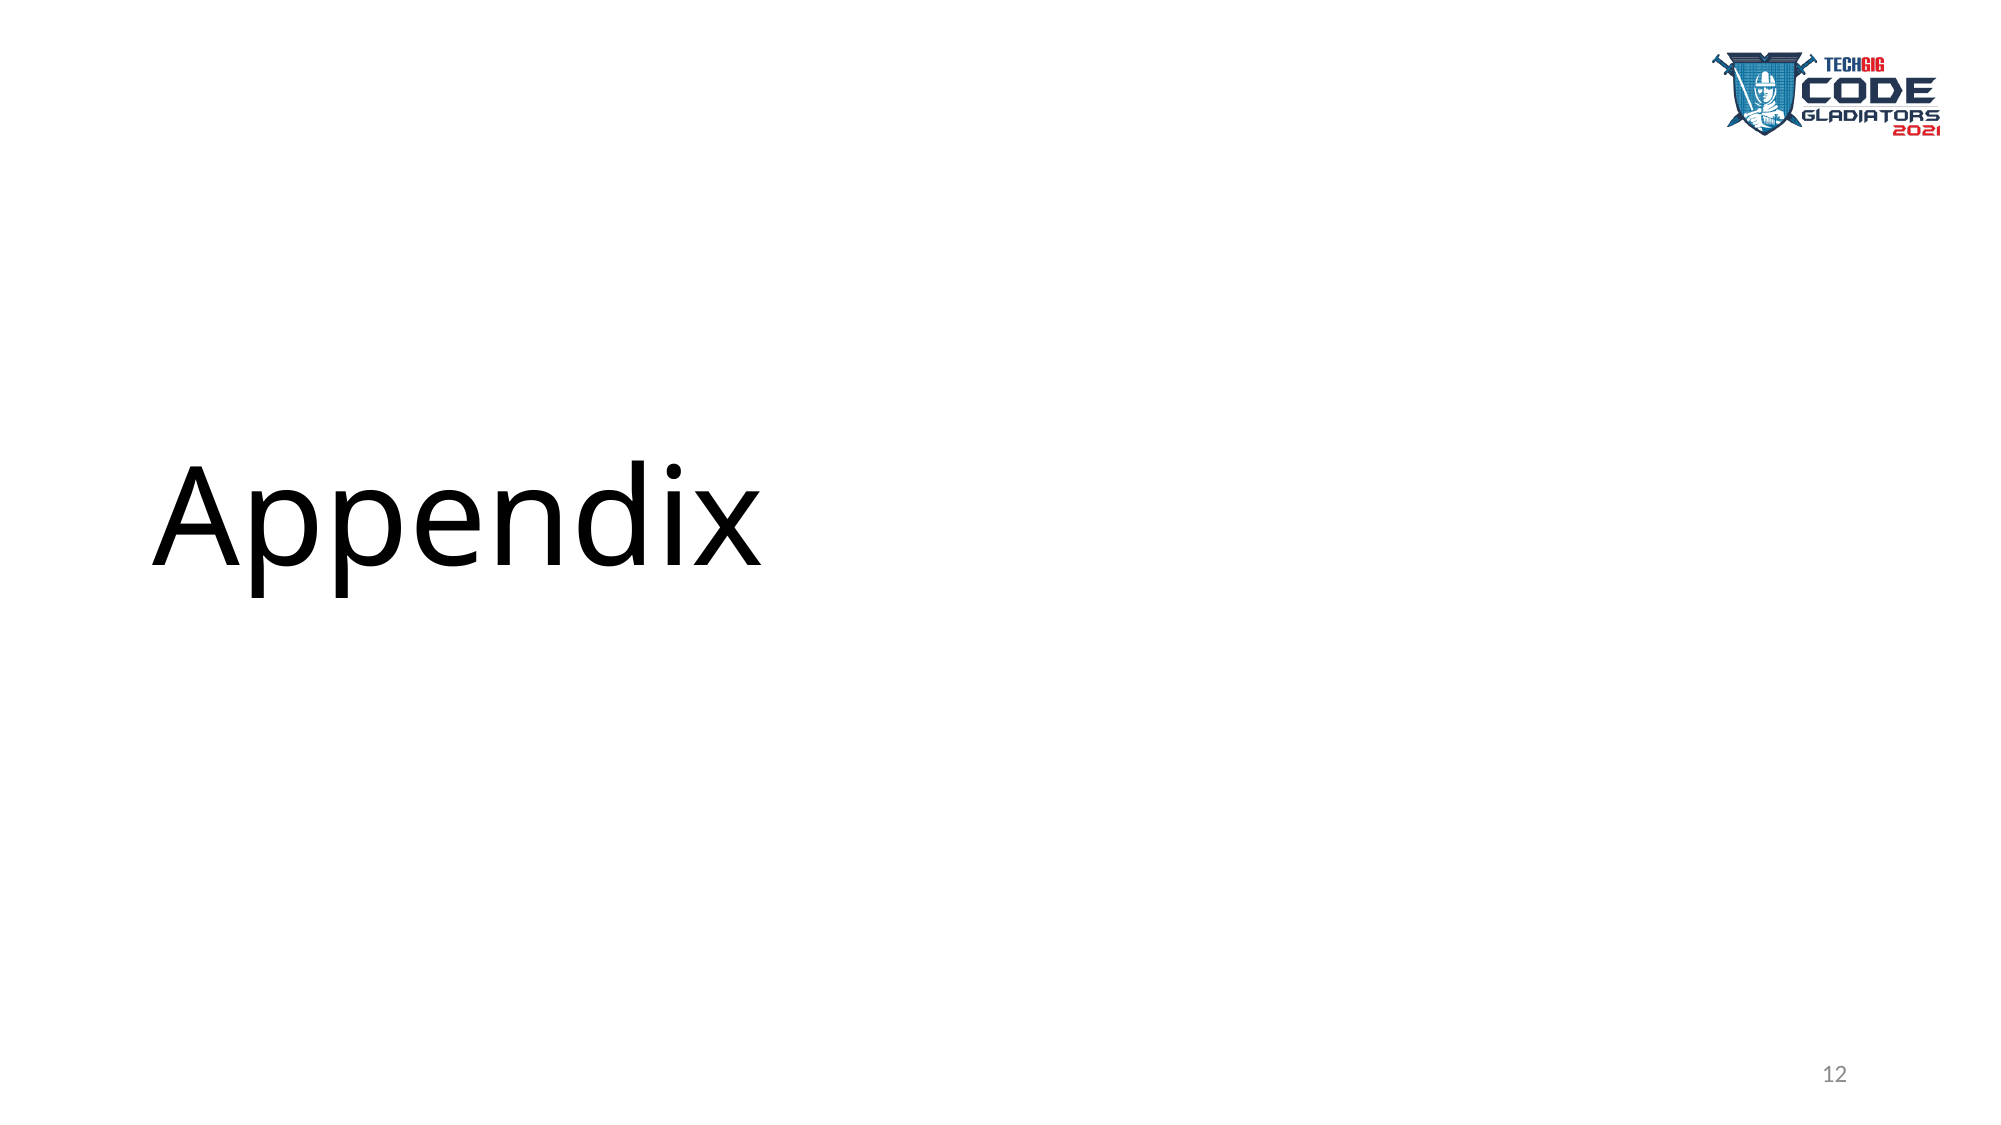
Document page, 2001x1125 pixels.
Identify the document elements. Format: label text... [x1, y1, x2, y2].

slide_number 12 [1412, 1042, 1863, 1103]
picture [1712, 52, 1940, 136]
title Appendix [137, 412, 1863, 630]
